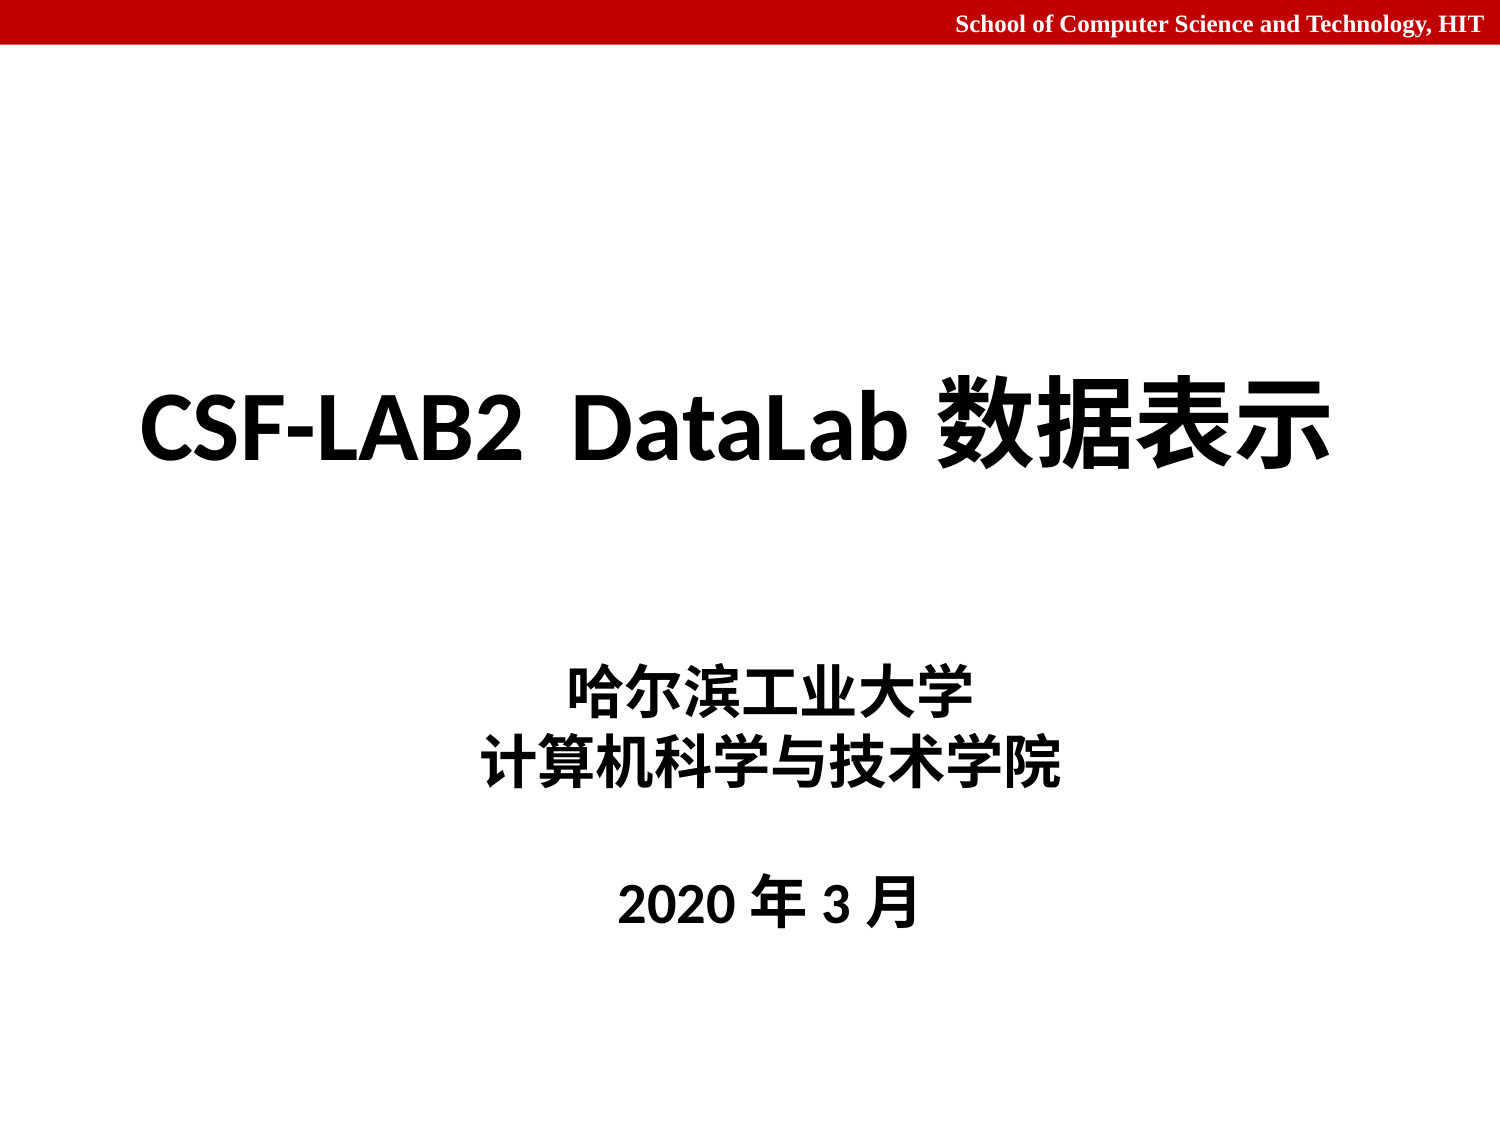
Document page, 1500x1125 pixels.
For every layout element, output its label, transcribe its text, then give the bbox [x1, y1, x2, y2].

text_box 哈尔滨工业大学 计算机科学与技术学院 2020年3月 [149, 600, 1392, 991]
title CSF-LAB2 DataLab数据表示 [124, 224, 1367, 617]
